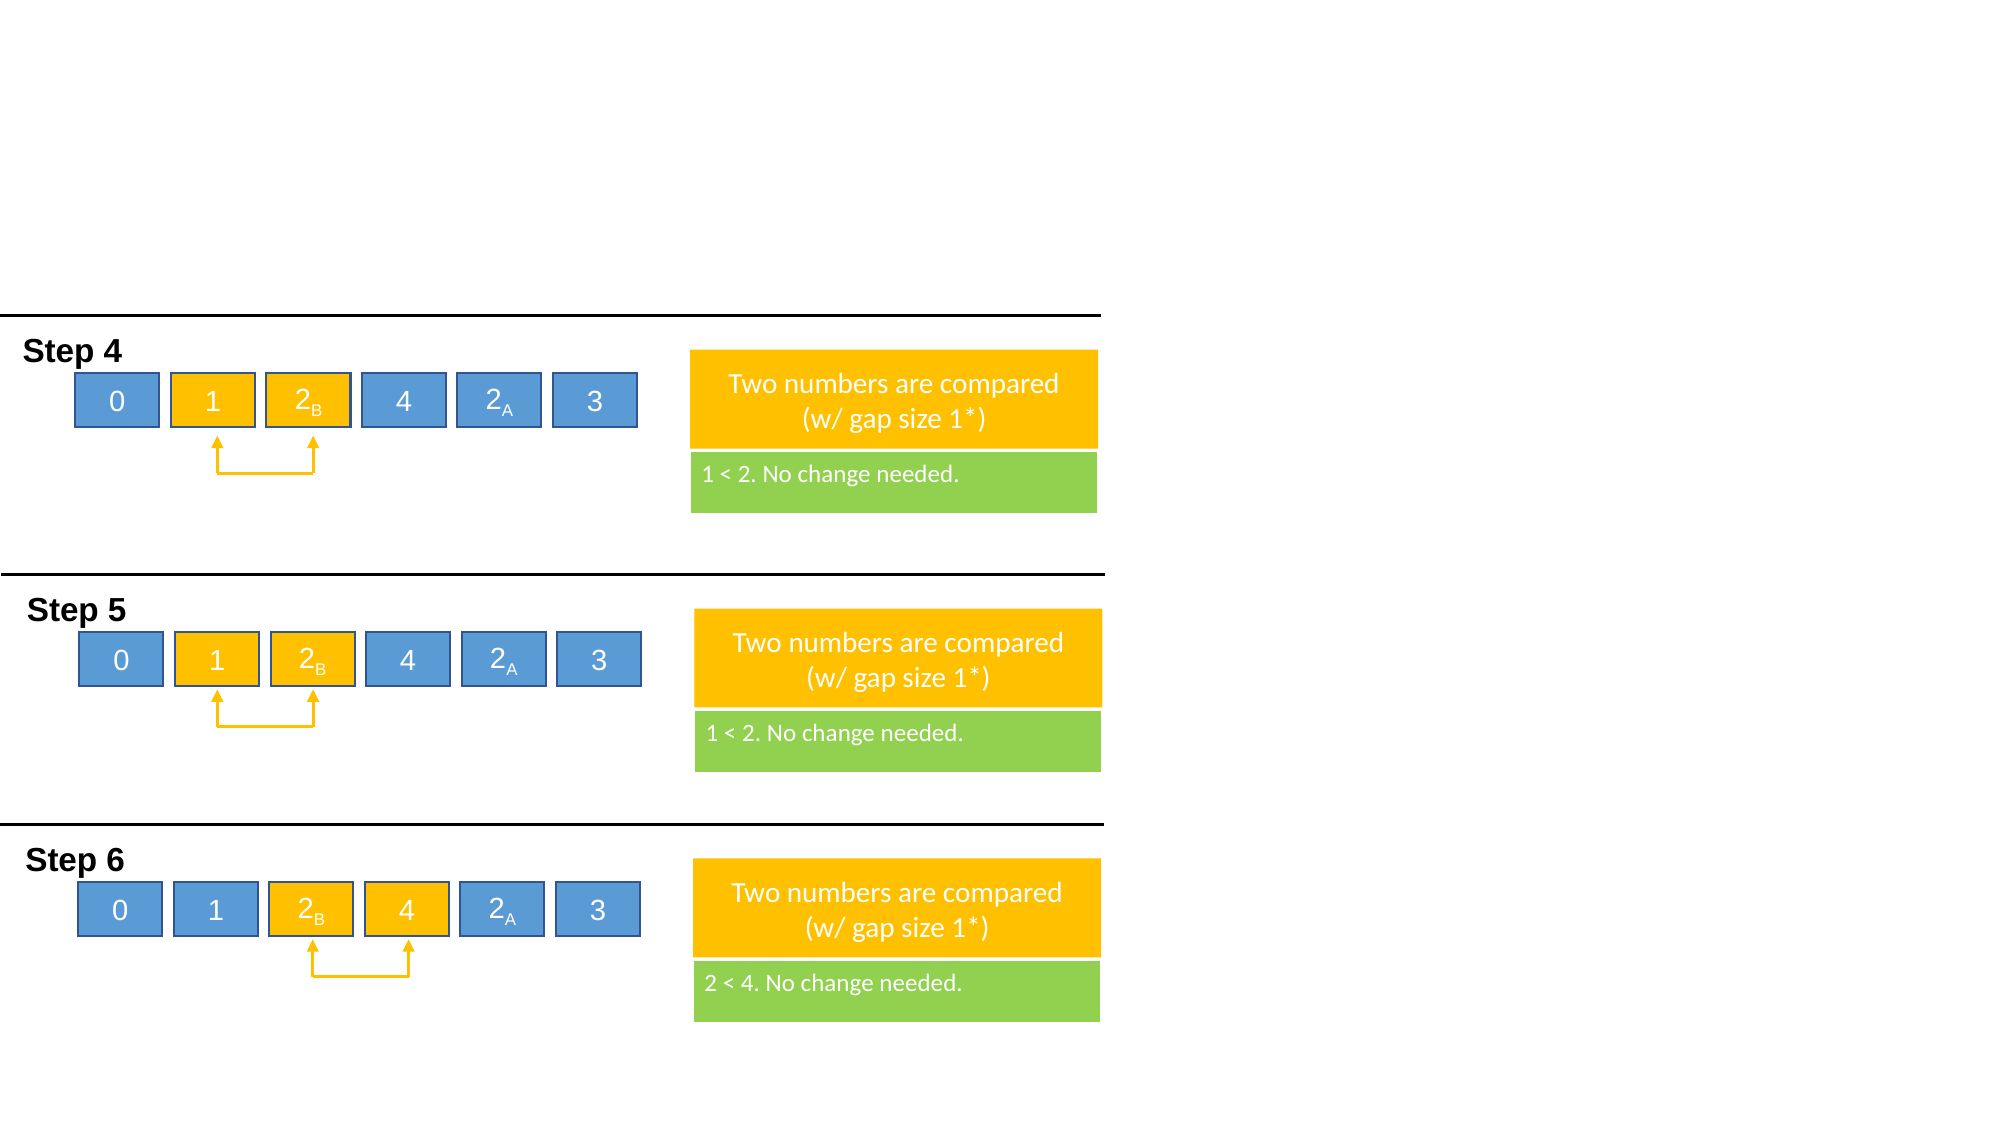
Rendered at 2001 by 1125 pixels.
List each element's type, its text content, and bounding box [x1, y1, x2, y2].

text_box Step 4 [7, 321, 138, 377]
text_box 1 [174, 631, 260, 687]
text_box 0 [77, 881, 163, 937]
table_header 2 < 4. No change needed. [694, 961, 1100, 1022]
text_box 4 [361, 372, 447, 428]
text_box Two numbers are compared (w/ gap size 1*) [692, 857, 1102, 958]
text_box 4 [364, 881, 450, 937]
text_box 2A [459, 881, 545, 937]
text_box 2A [456, 372, 542, 428]
text_box 1 [170, 372, 256, 428]
table_header 1 < 2. No change needed. [691, 452, 1097, 513]
text_box 3 [552, 372, 638, 428]
text_box Two numbers are compared (w/ gap size 1*) [689, 349, 1099, 450]
text_box Step 6 [10, 830, 141, 886]
text_box 0 [78, 631, 164, 687]
text_box 3 [555, 881, 641, 937]
table_header 1 < 2. No change needed. [695, 711, 1101, 772]
text_box 2B [270, 631, 356, 687]
text_box 2B [268, 881, 354, 937]
text_box 2A [461, 631, 547, 687]
text_box 1 [173, 881, 259, 937]
text_box 0 [74, 372, 160, 428]
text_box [312, 939, 409, 977]
text_box 2B [265, 372, 352, 428]
text_box 4 [365, 631, 451, 687]
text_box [217, 689, 314, 727]
text_box Two numbers are compared (w/ gap size 1*) [693, 608, 1103, 709]
text_box Step 5 [12, 580, 142, 636]
text_box 3 [556, 631, 642, 687]
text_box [217, 435, 314, 474]
